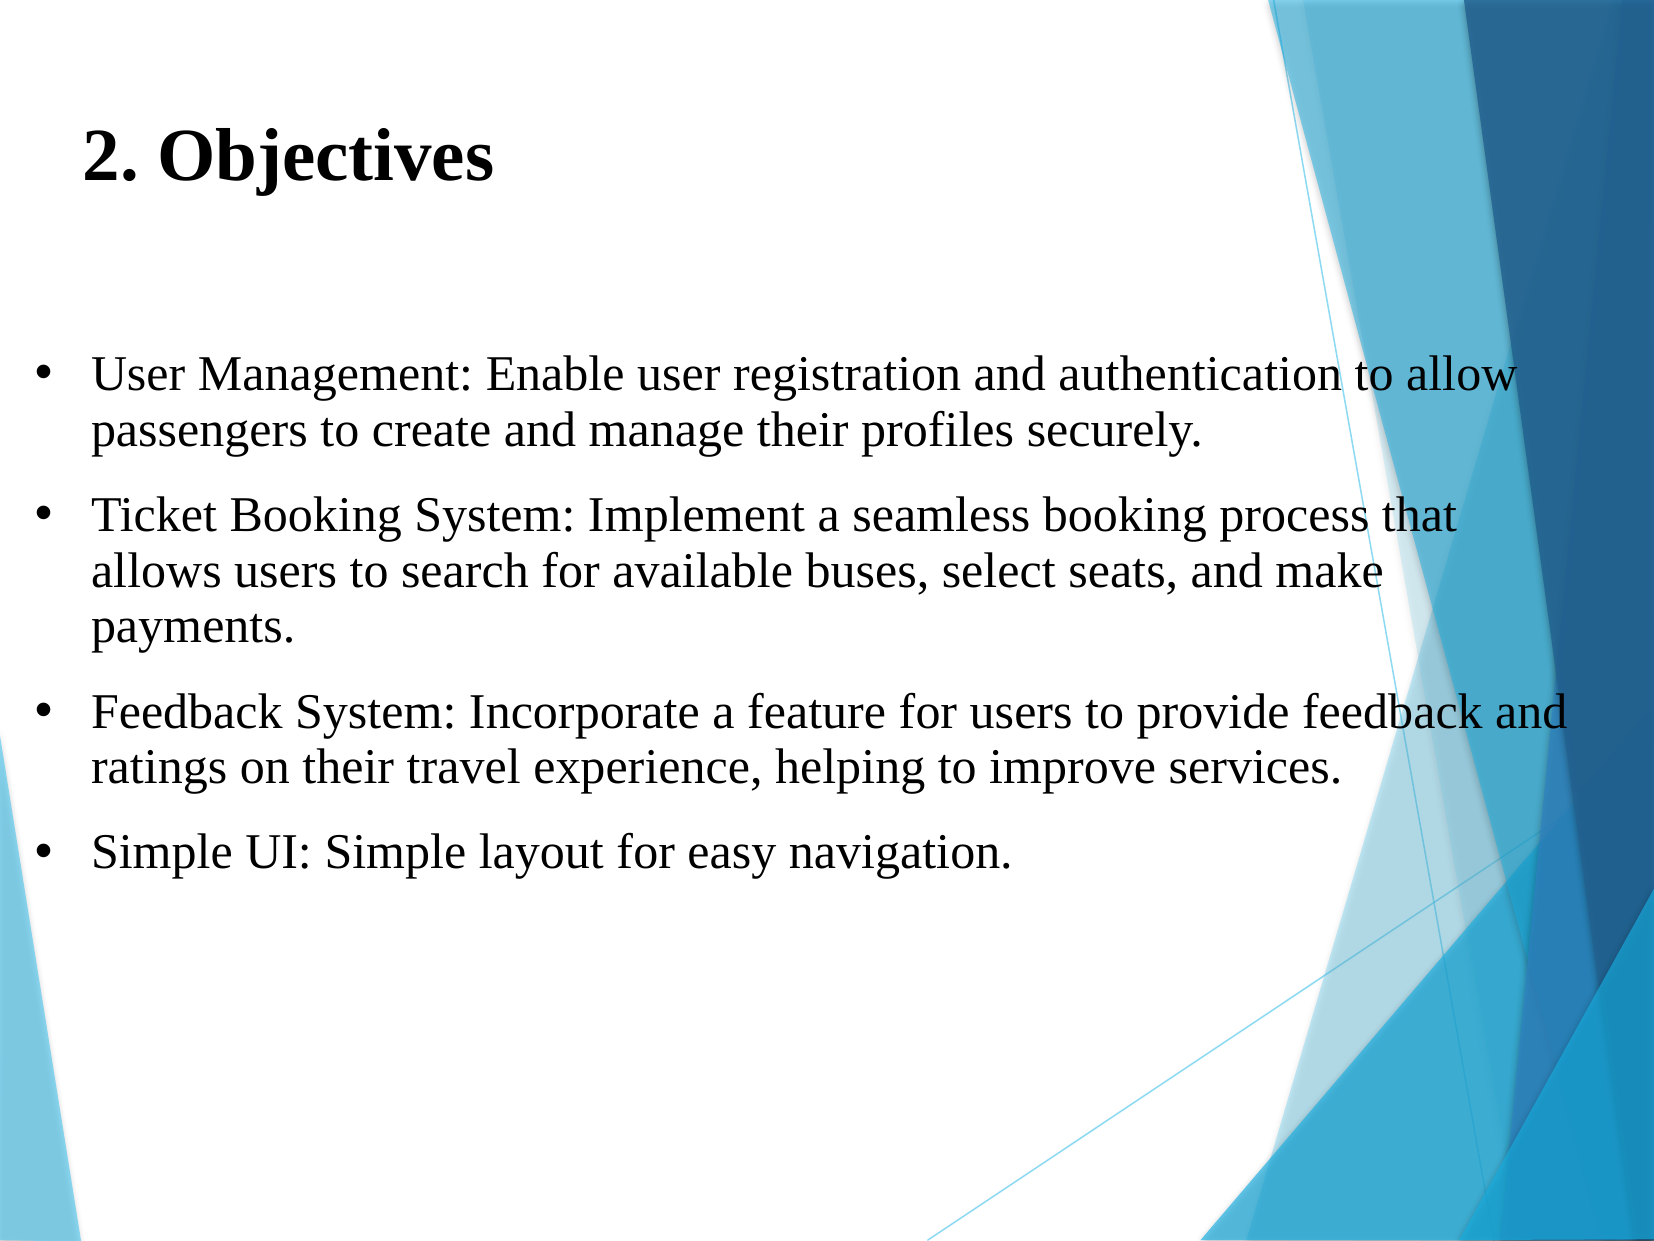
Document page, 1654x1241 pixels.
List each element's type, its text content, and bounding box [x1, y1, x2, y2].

text_box User Management: Enable user registration and authentication to allow passengers to create and manage their profiles securely. Ticket Booking System: Implement a seamless booking process that allows users to search for available buses, select seats, and make payments. Feedback System: Incorporate a feature for users to provide feedback and ratings on their travel experience, helping to improve services. Simple UI: Simple layout for easy navigation. [16, 342, 1576, 898]
text_box 2. Objectives [82, 49, 1571, 257]
